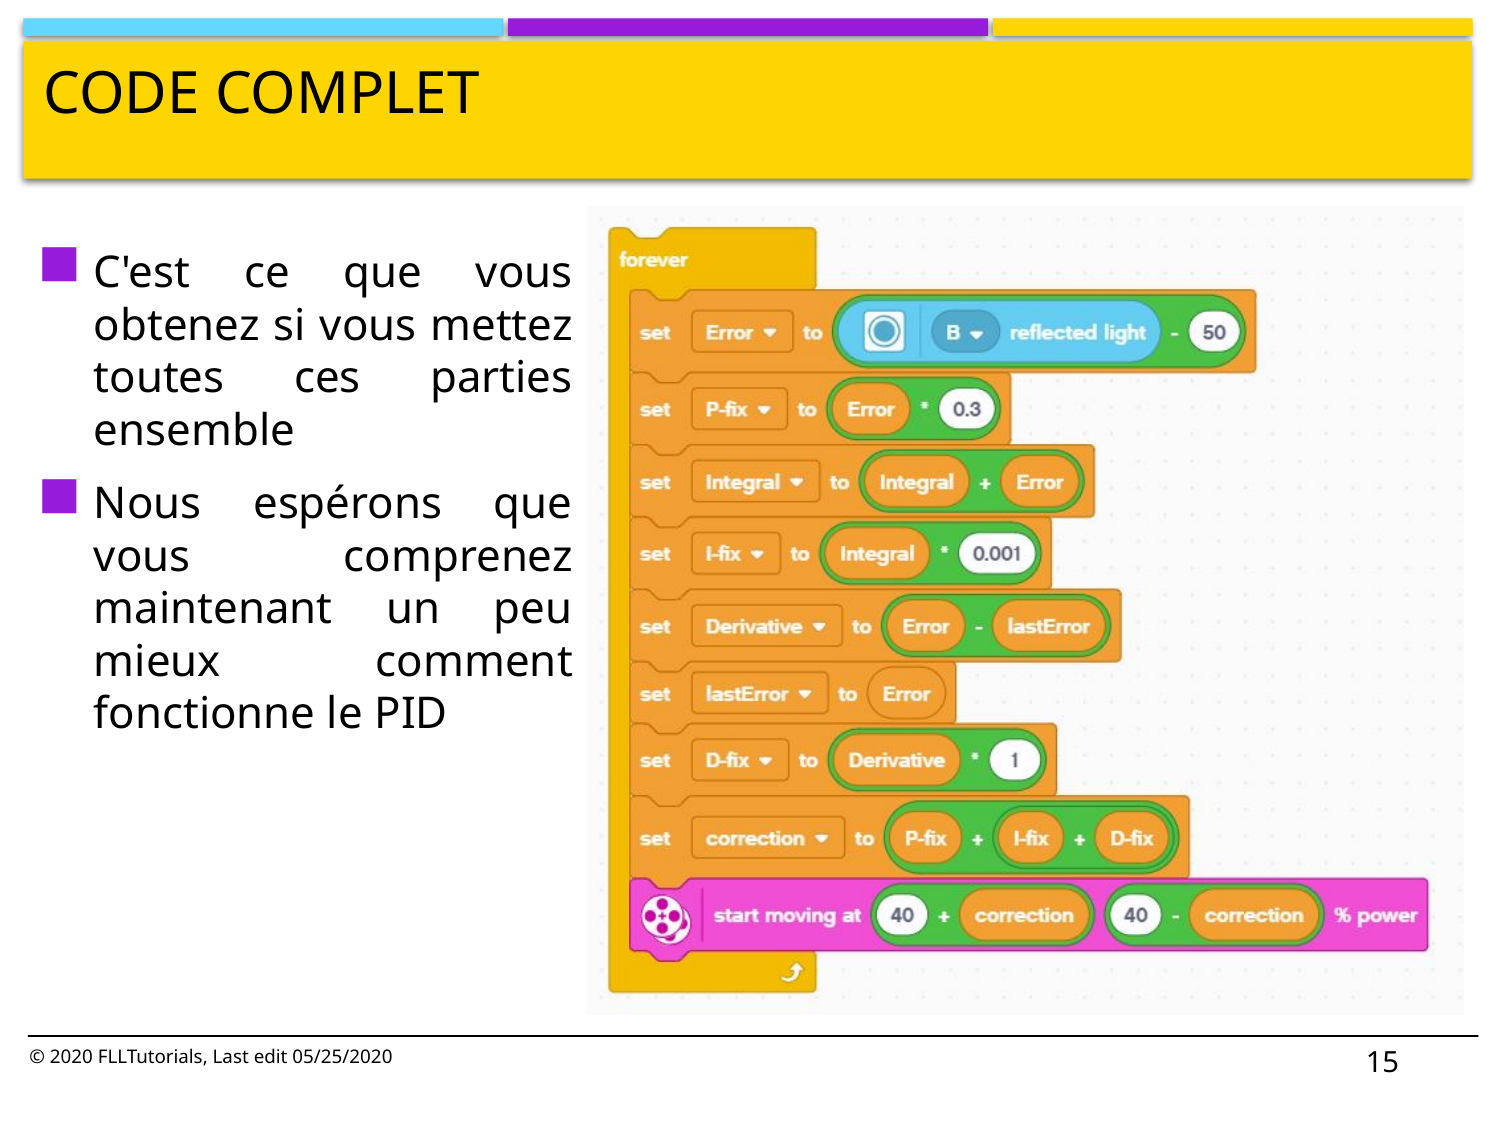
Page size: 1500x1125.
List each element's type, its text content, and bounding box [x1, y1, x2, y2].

footer © 2020 FLLTutorials, Last edit 05/25/2020 [14, 1036, 814, 1097]
title Code complet [28, 48, 1464, 172]
picture [587, 205, 1465, 1016]
slide_number 15 [1351, 1036, 1478, 1097]
list C'est ce que vous obtenez si vous mettez toutes ces parties ensemble Nous espérons que vous comprenez maintenant un peu mieux comment fonctionne le PID [28, 236, 581, 907]
